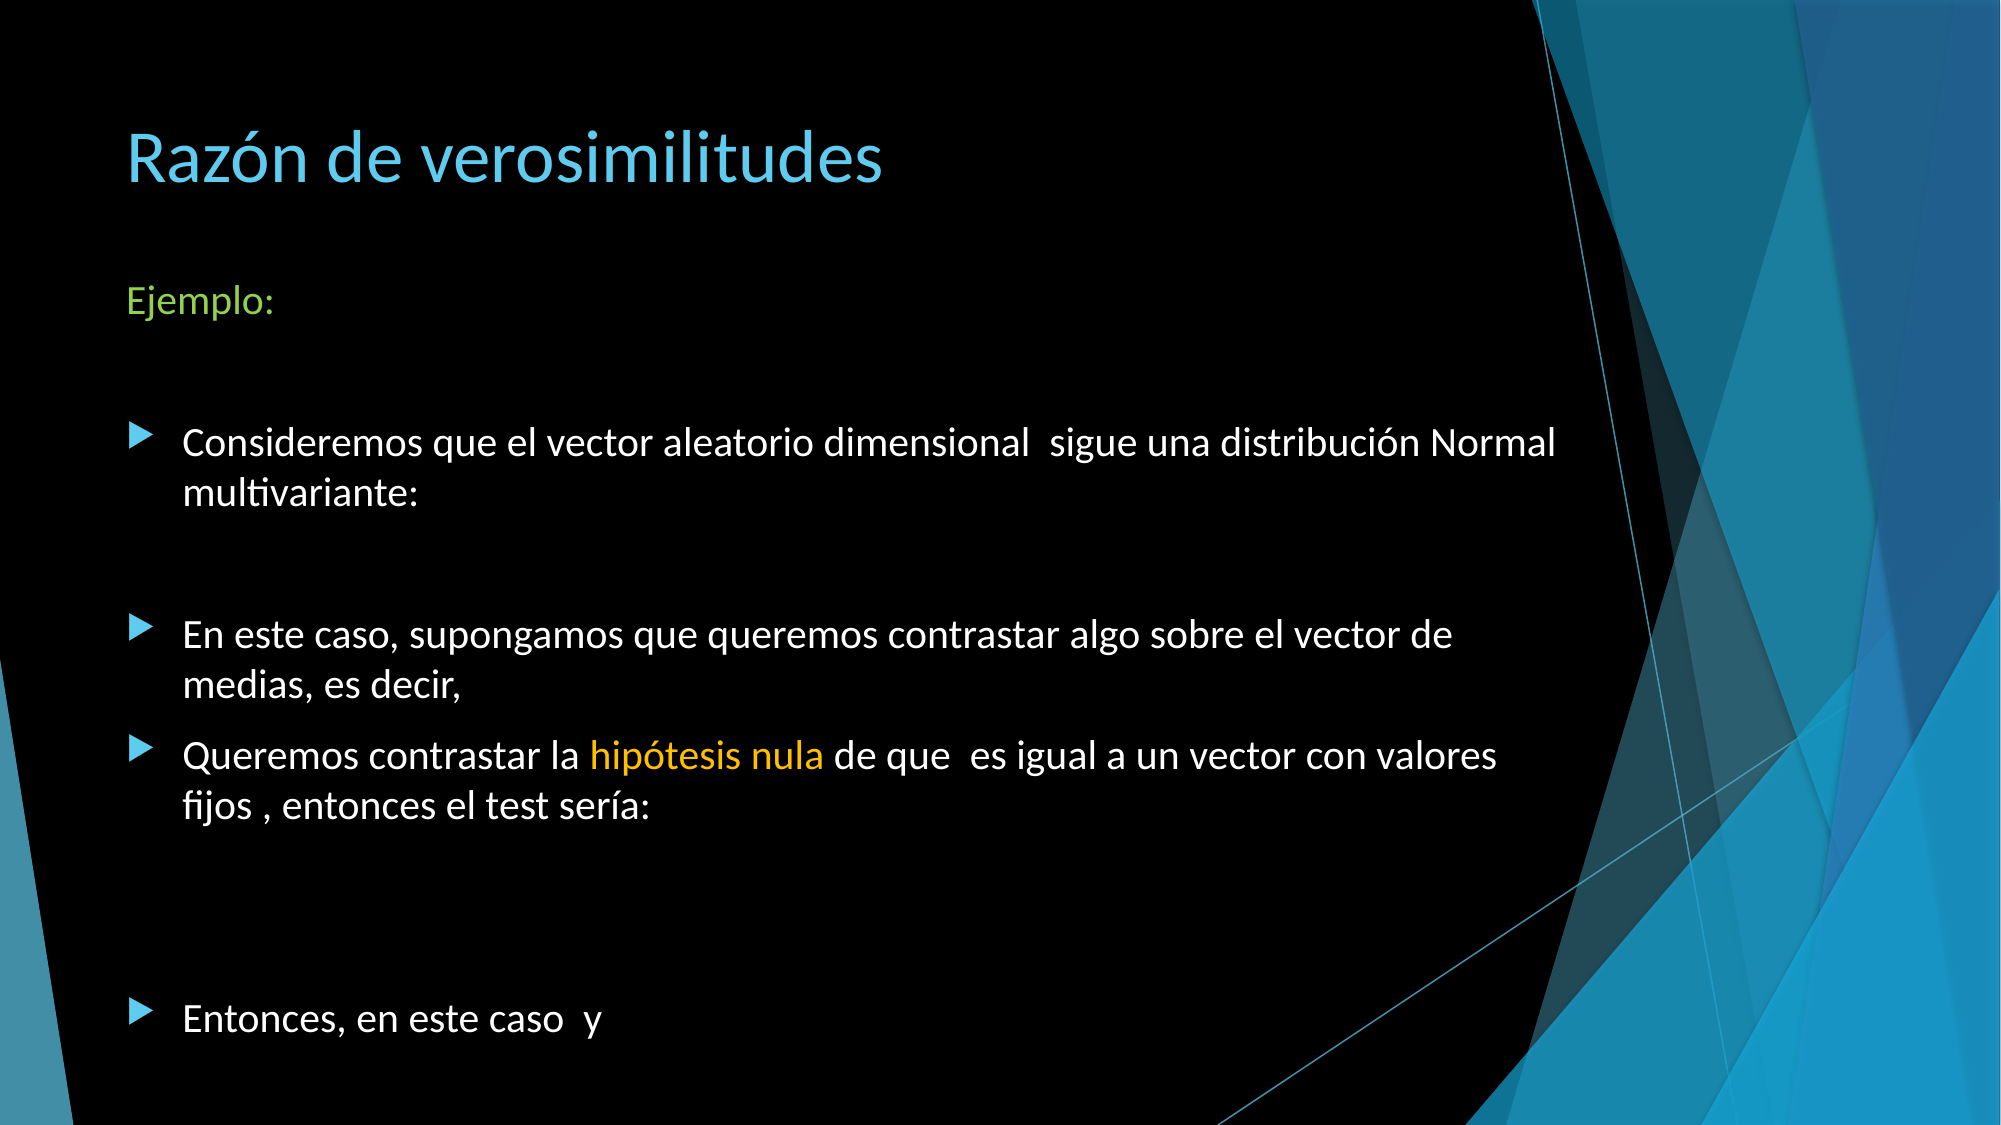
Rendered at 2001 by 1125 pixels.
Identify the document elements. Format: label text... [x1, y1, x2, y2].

title Razón de verosimilitudes [111, 99, 1522, 317]
